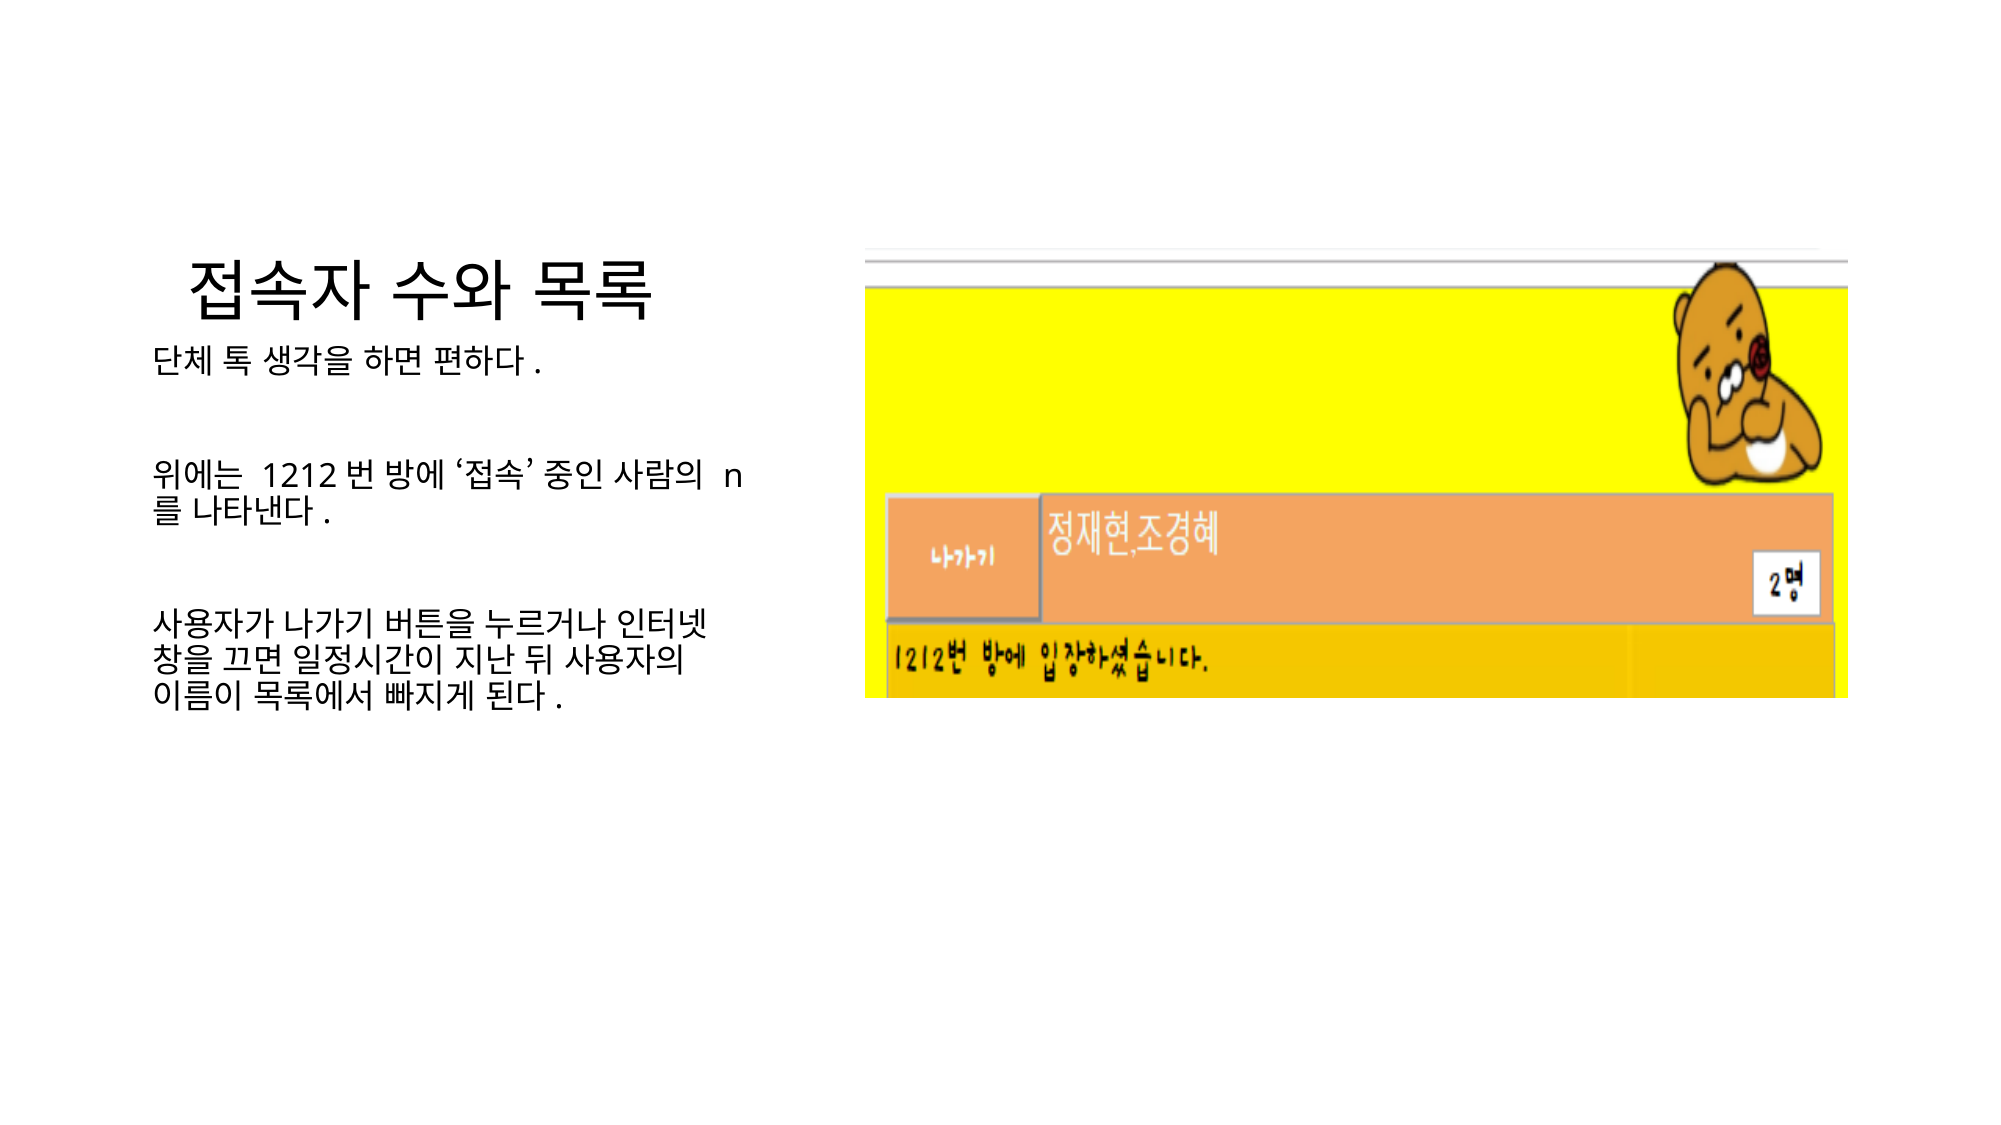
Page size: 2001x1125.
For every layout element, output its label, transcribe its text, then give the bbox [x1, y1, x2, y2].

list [865, 248, 1848, 698]
title 접속자 수와 목록 [137, 75, 783, 337]
list 단체 톡 생각을 하면 편하다. 위에는 1212번 방에 ‘접속’ 중인 사람의 n를 나타낸다. 사용자가 나가기 버튼을 누르거나 인터넷 창을 끄면 일정시간이 지난 뒤 사용자의 이름이 목록에서 빠지게 된다. [137, 337, 783, 963]
